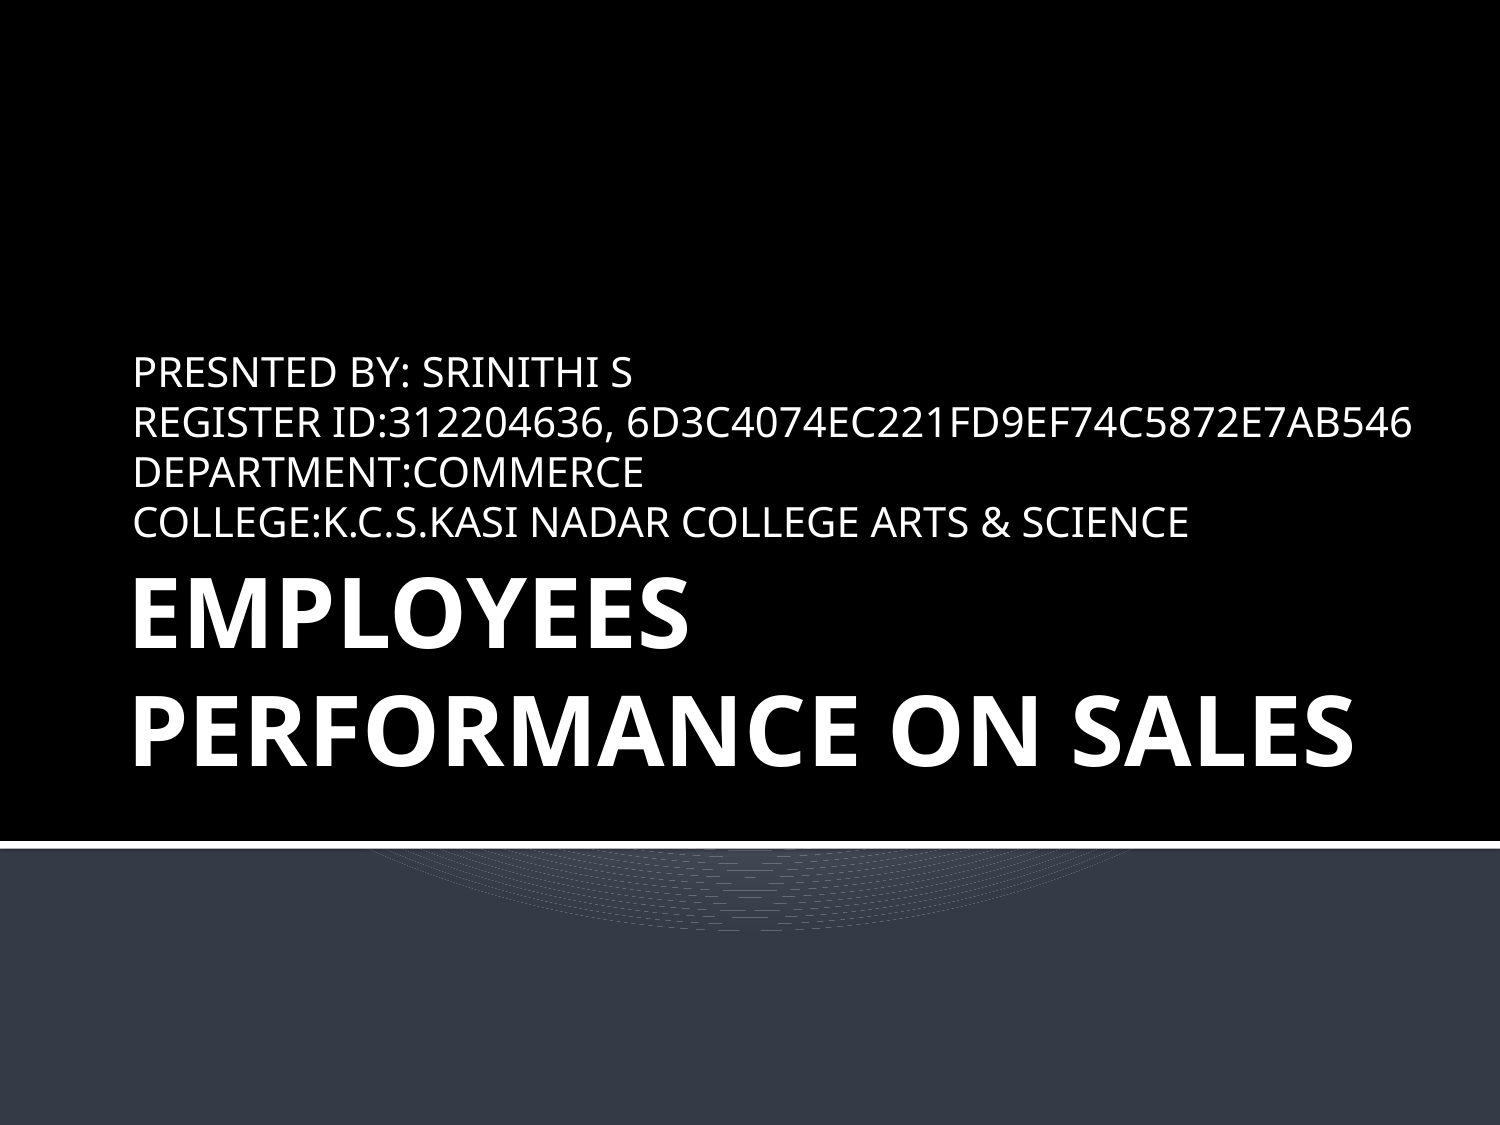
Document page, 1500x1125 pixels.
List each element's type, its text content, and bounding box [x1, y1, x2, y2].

subtitle PRESNTED BY: SRINITHI S REGISTER ID:312204636, 6D3C4074EC221FD9EF74C5872E7AB546 DEPARTMENT:COMMERCE COLLEGE:K.C.S.KASI NADAR COLLEGE ARTS & SCIENCE [112, 299, 1438, 546]
title EMPLOYEES PERFORMANCE ON SALES [112, 550, 1438, 825]
